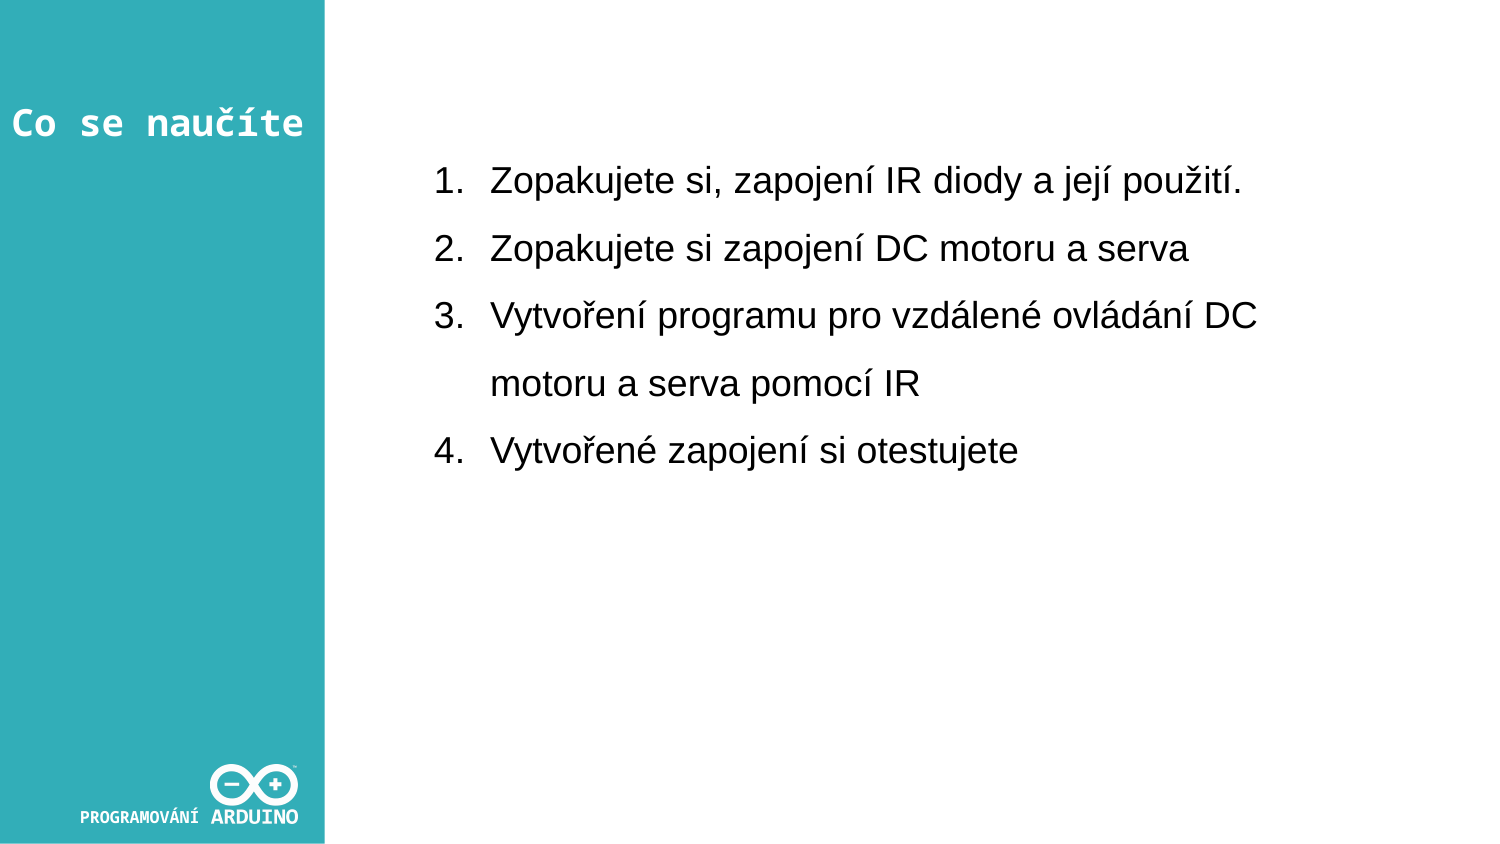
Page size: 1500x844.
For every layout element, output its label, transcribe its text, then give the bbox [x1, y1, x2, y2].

text_box Co se naučíte [0, 91, 319, 328]
text_box Zopakujete si, zapojení IR diody a její použití. Zopakujete si zapojení DC motoru a serva Vytvoření programu pro vzdálené ovládání DC motoru a serva pomocí IR Vytvořené zapojení si otestujete [419, 126, 1294, 479]
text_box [64, 764, 298, 836]
text_box [0, 0, 327, 844]
